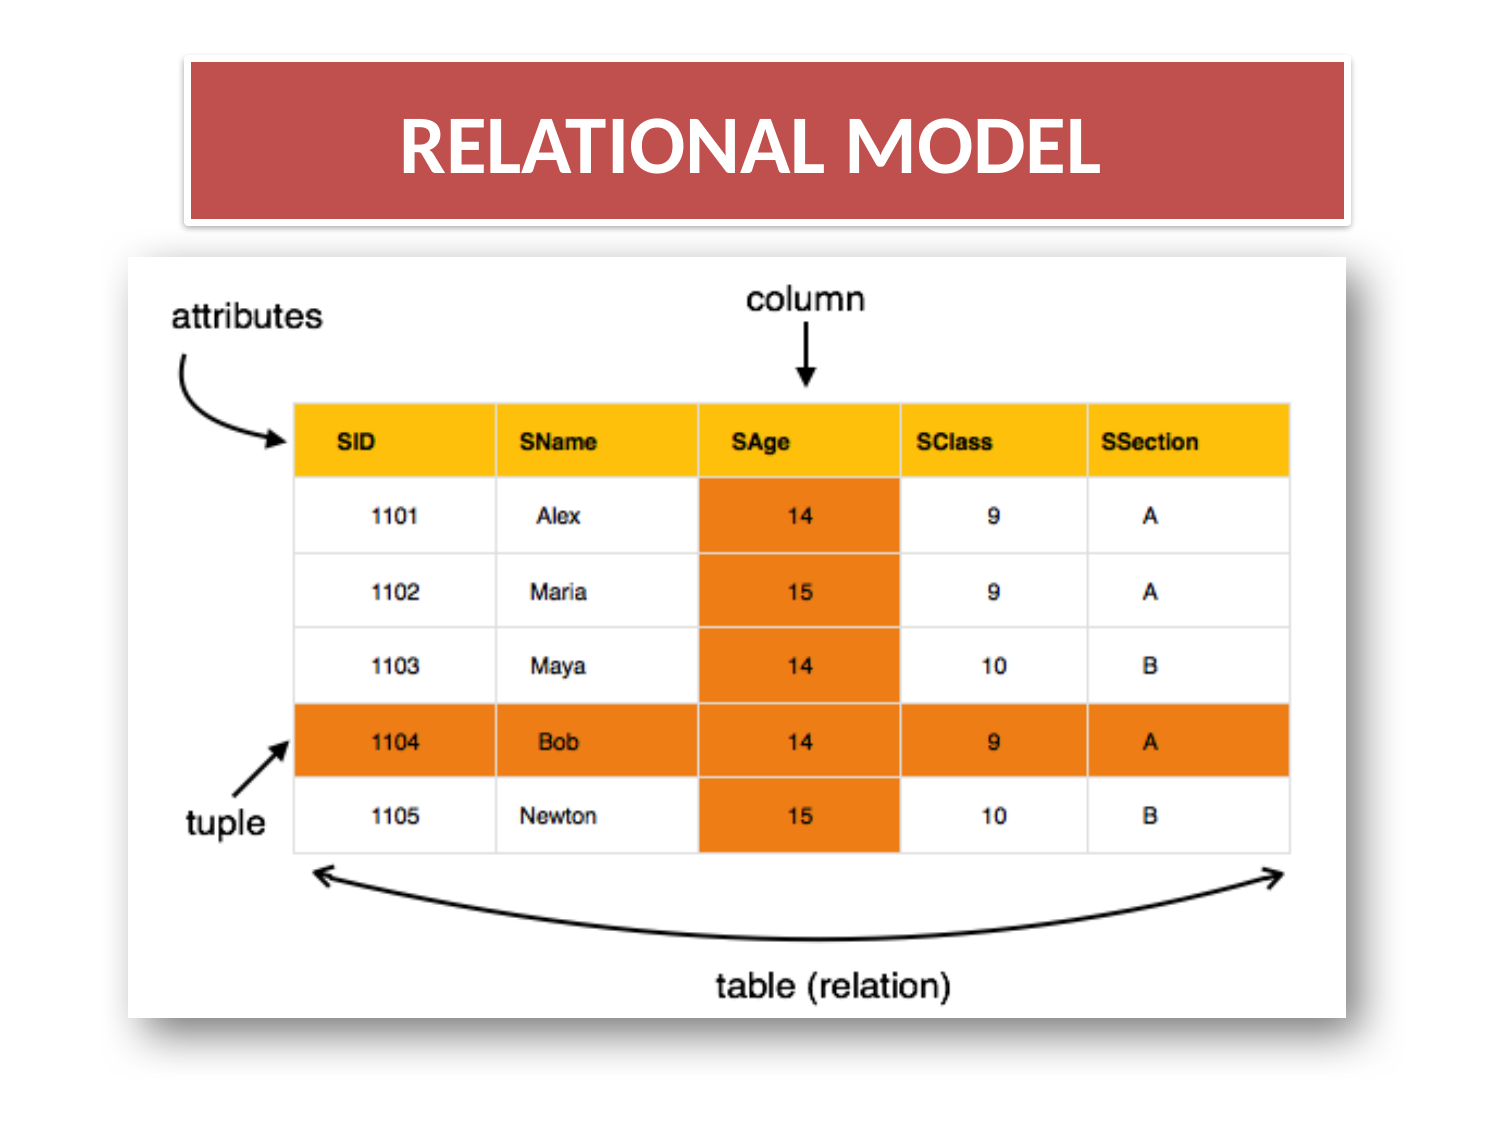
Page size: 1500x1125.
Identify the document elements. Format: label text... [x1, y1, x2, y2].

picture [128, 257, 1346, 1019]
text_box RELATIONAL MODEL [184, 55, 1351, 226]
